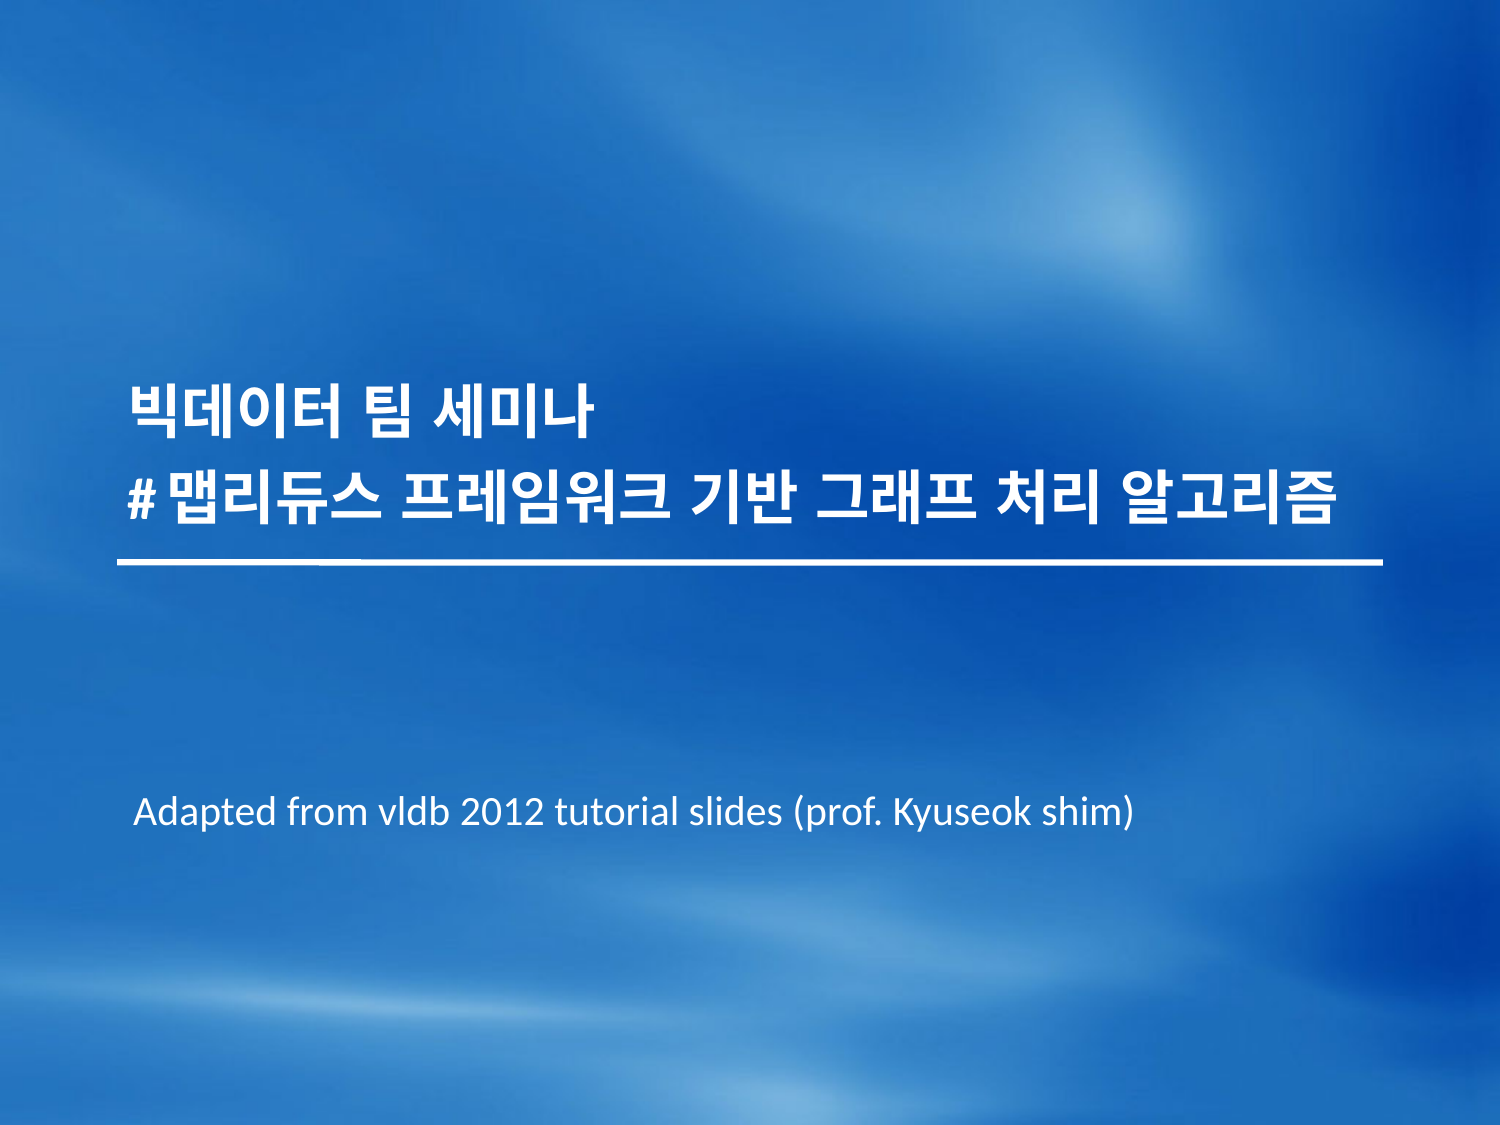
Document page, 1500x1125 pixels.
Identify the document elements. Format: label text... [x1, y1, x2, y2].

title 빅데이터 팀 세미나 #맵리듀스 프레임워크 기반 그래프 처리 알고리즘 [112, 302, 1388, 544]
picture [0, 0, 1500, 1125]
subtitle Adapted from vldb 2012 tutorial slides (prof. Kyuseok shim) [118, 586, 1384, 874]
